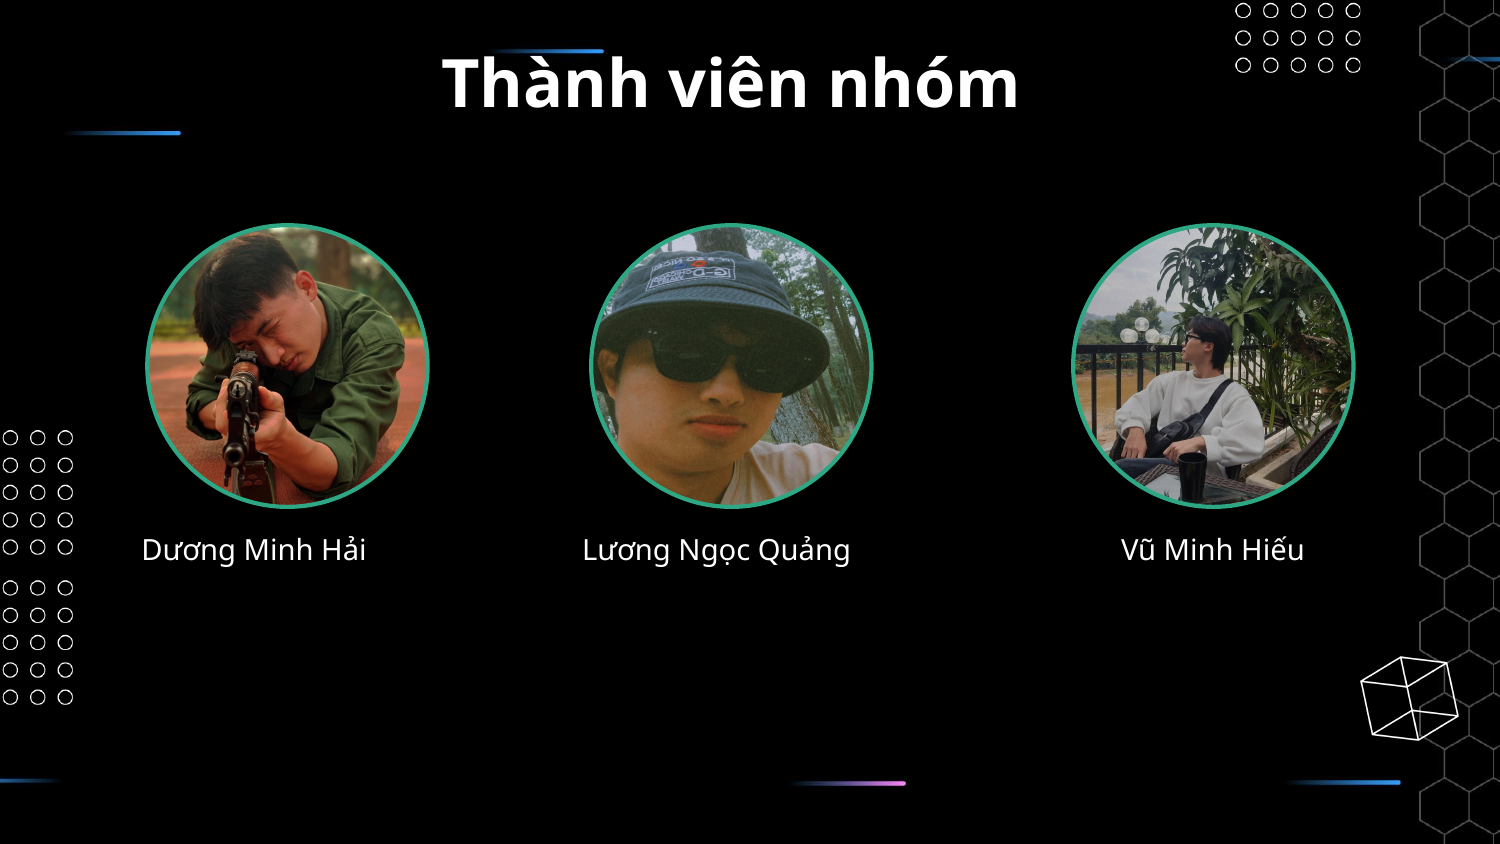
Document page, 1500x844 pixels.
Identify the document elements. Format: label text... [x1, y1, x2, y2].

text_box Vũ Minh Hiếu [1106, 523, 1321, 574]
picture [0, 0, 1500, 844]
title Thành viên nhóm [249, 25, 1214, 127]
text_box [1071, 223, 1356, 509]
text_box [145, 223, 430, 509]
text_box Lương Ngọc Quảng [567, 523, 896, 574]
text_box Dương Minh Hải [126, 523, 448, 574]
text_box [589, 223, 874, 509]
